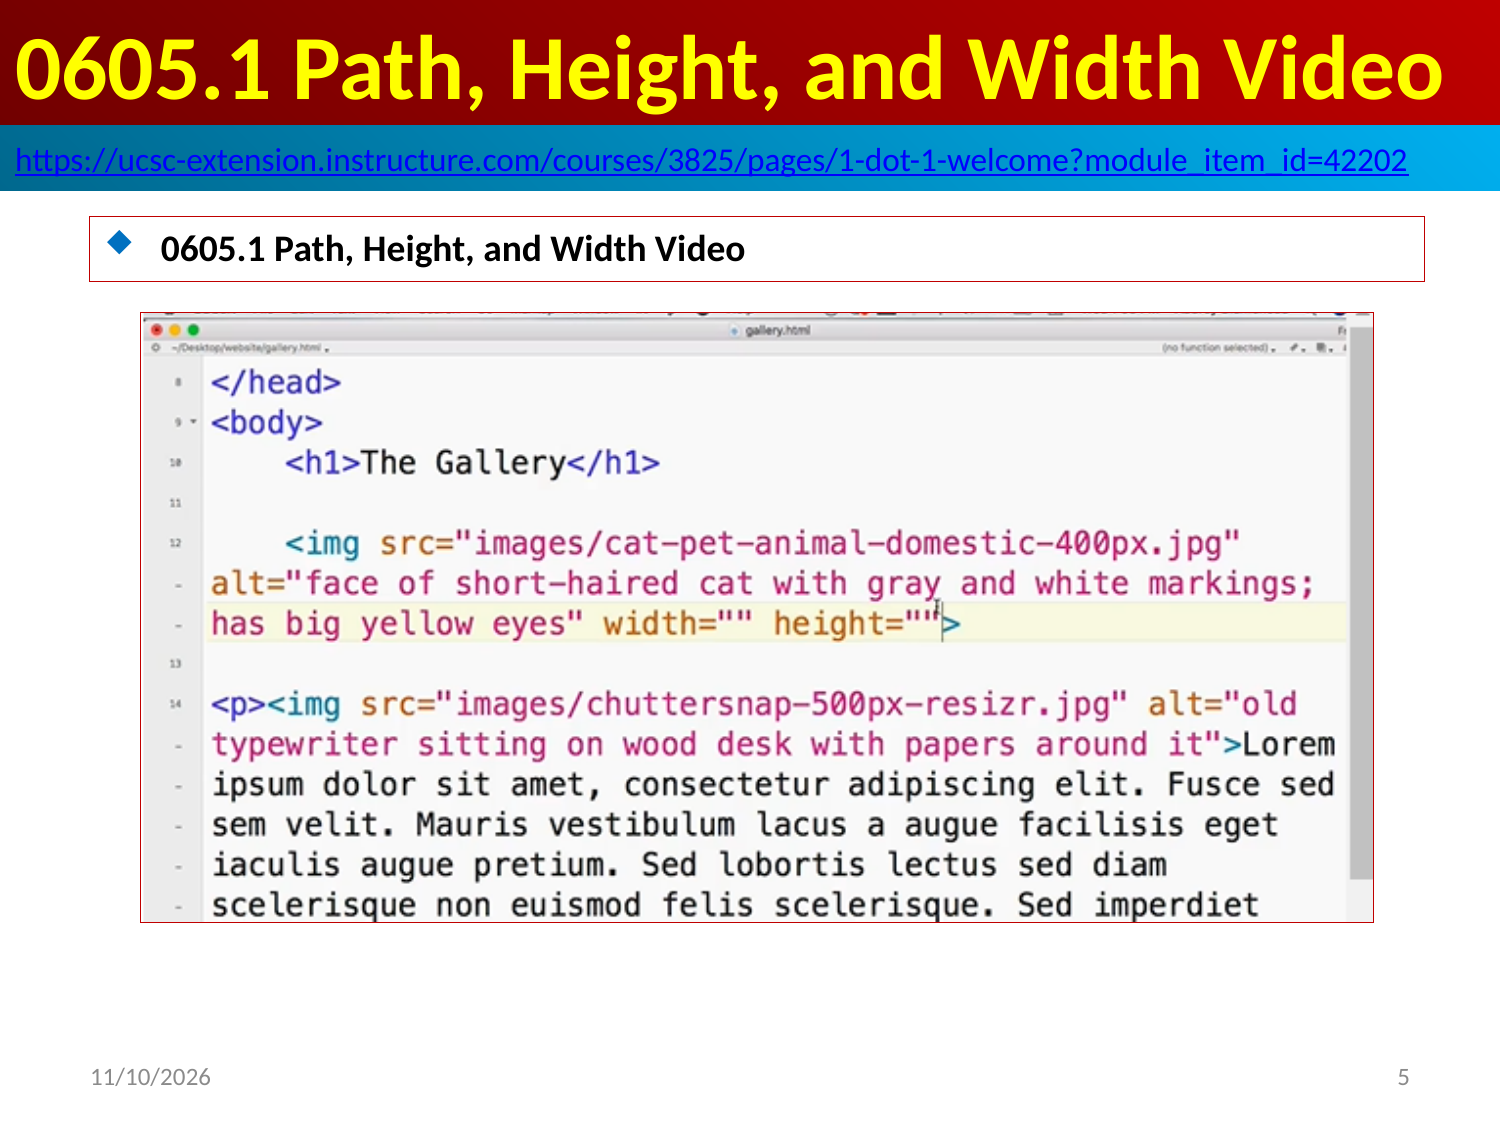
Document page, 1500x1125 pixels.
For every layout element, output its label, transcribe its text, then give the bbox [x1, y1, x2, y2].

subtitle 0605.1 Path, Height, and Width Video [89, 216, 1425, 282]
picture [140, 312, 1375, 923]
text_box https://ucsc-extension.instructure.com/courses/3825/pages/1-dot-1-welcome?module_item_id=42202 [0, 125, 1500, 191]
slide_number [75, 1042, 425, 1109]
slide_number 5 [1074, 1042, 1425, 1109]
title 0605.1 Path, Height, and Width Video [0, 0, 1500, 125]
text_box [119, 52, 183, 109]
